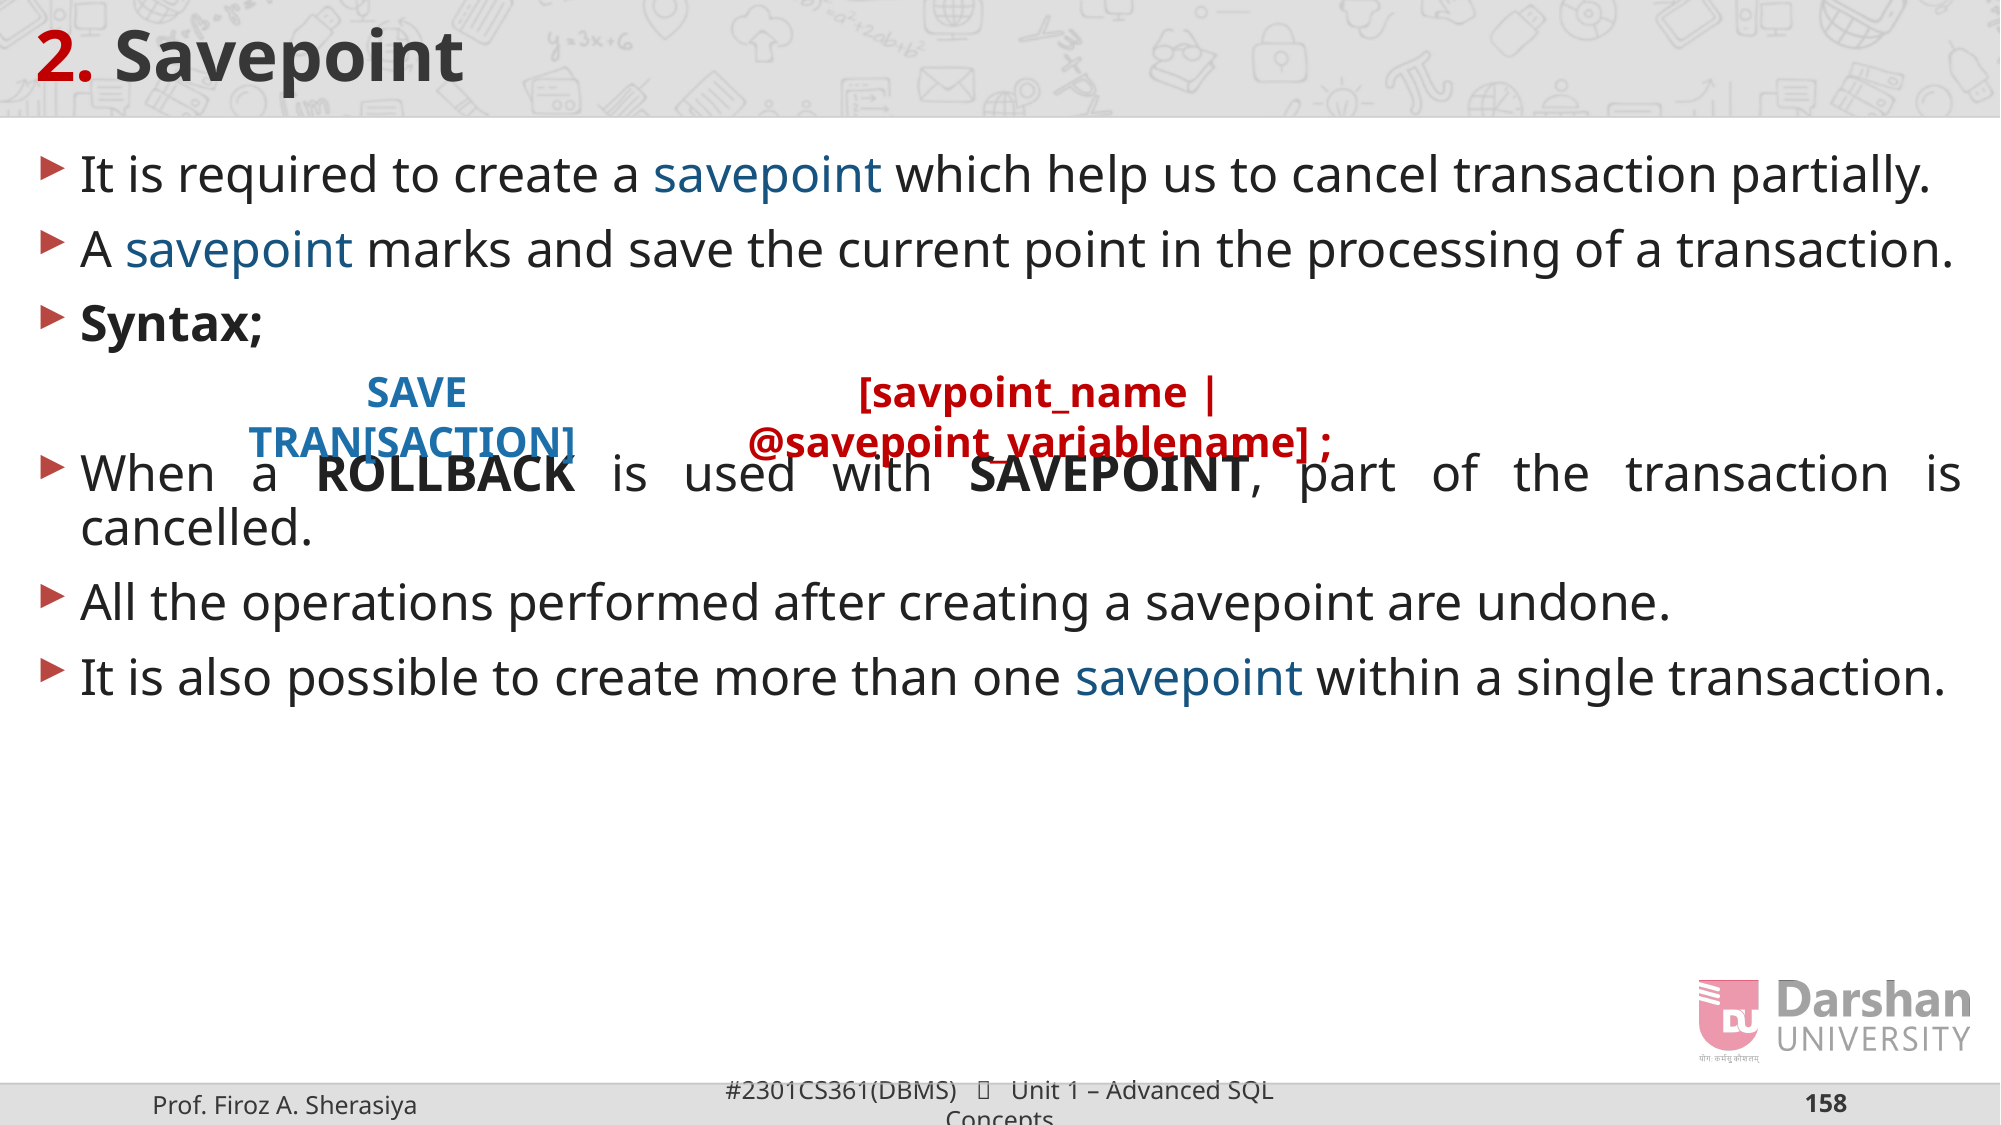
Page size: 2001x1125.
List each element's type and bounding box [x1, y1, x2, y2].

text_box [1699, 1059, 1970, 1063]
text_box [209, 358, 1455, 474]
list [21, 141, 1979, 1059]
title [0, 0, 2000, 117]
